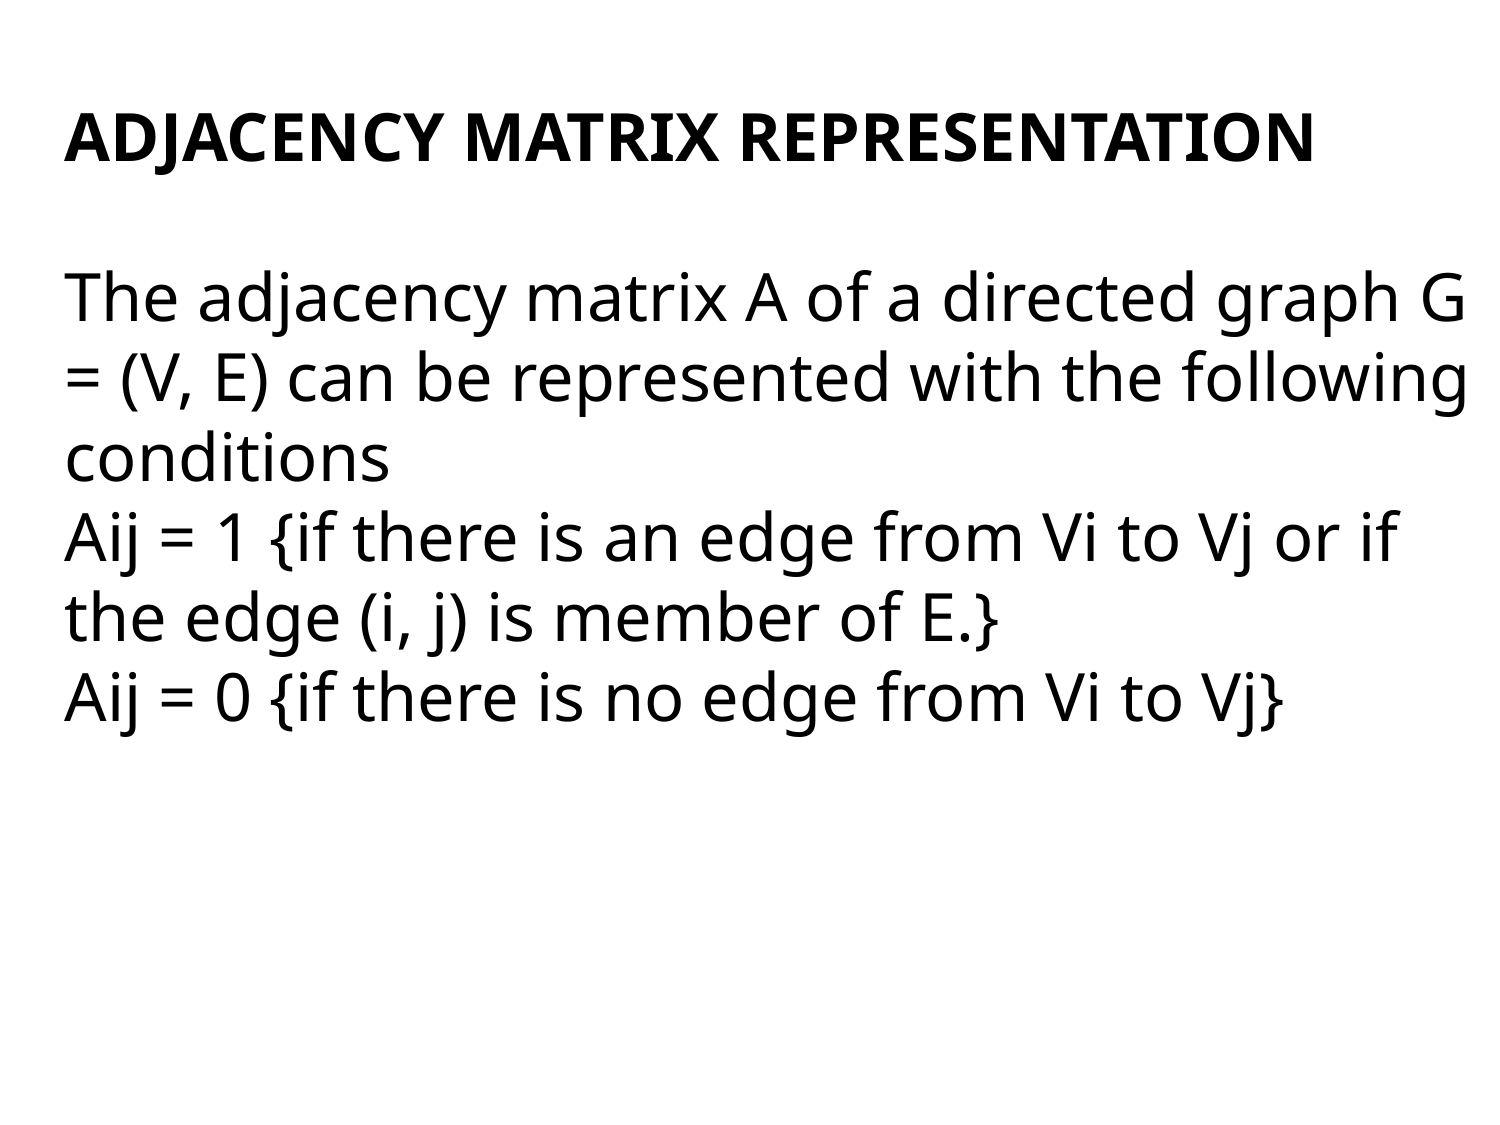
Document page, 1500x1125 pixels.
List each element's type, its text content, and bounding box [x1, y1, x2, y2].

text_box ADJACENCY MATRIX REPRESENTATION The adjacency matrix A of a directed graph G = (V, E) can be represented with the following conditions Aij = 1 {if there is an edge from Vi to Vj or if the edge (i, j) is member of E.} Aij = 0 {if there is no edge from Vi to Vj} [50, 87, 1500, 742]
